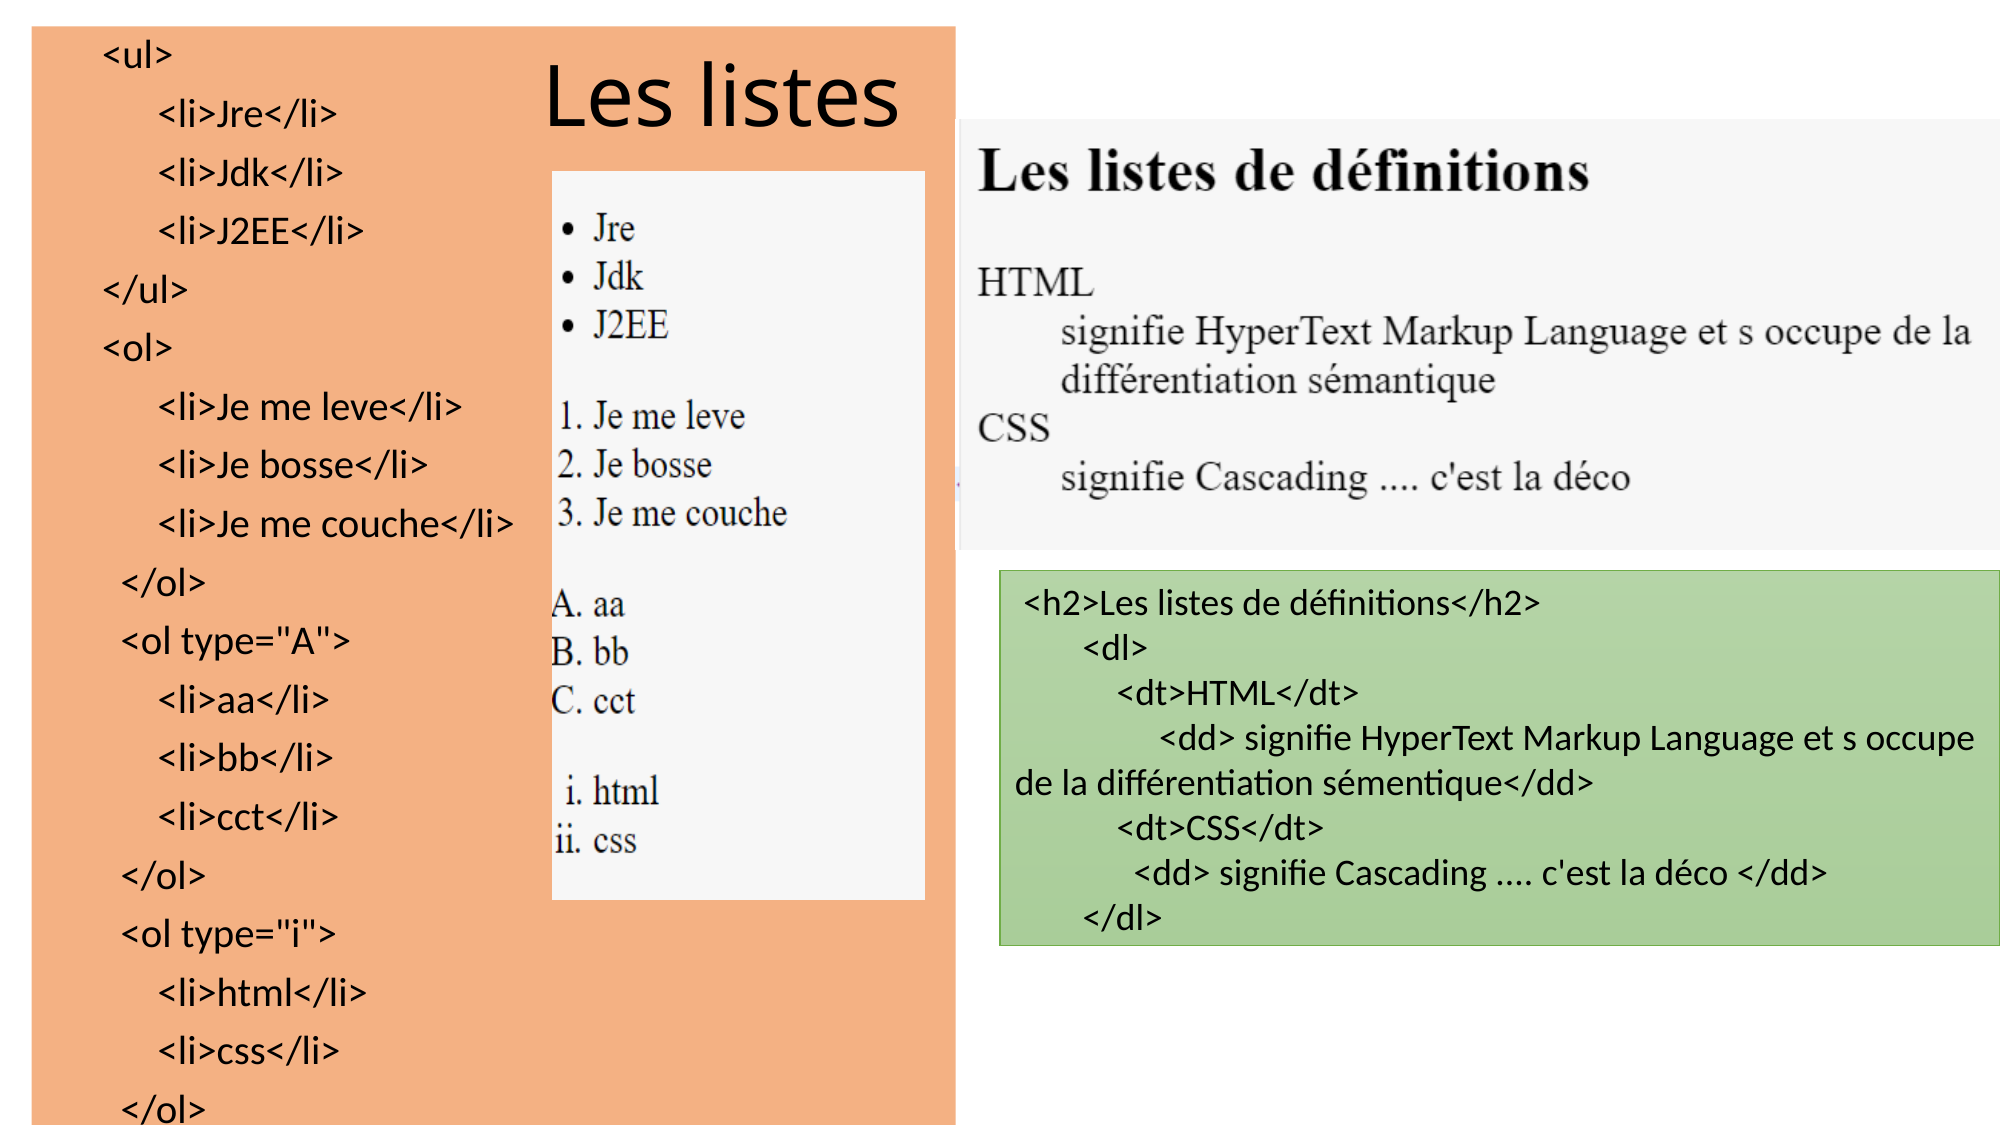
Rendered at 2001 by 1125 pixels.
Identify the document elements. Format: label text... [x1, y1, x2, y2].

picture [955, 119, 2000, 550]
list <ul> <li>Jre</li> <li>Jdk</li> <li>J2EE</li> </ul> <ol> <li>Je me leve</li> <li>Je bosse</li> <li>Je me couche</li> </ol> <ol type="A"> <li>aa</li> <li>bb</li> <li>cct</li> </ol> <ol type="i"> <li>html</li> <li>css</li> </ol> [31, 26, 956, 1125]
text_box <h2>Les listes de définitions</h2> <dl> <dt>HTML</dt> <dd> signifie HyperText Markup Language et s occupe de la différentiation sémentique</dd> <dt>CSS</dt> <dd> signifie Cascading .... c'est la déco </dd> </dl> [999, 570, 2000, 946]
title Les listes [527, 45, 987, 153]
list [552, 171, 925, 900]
